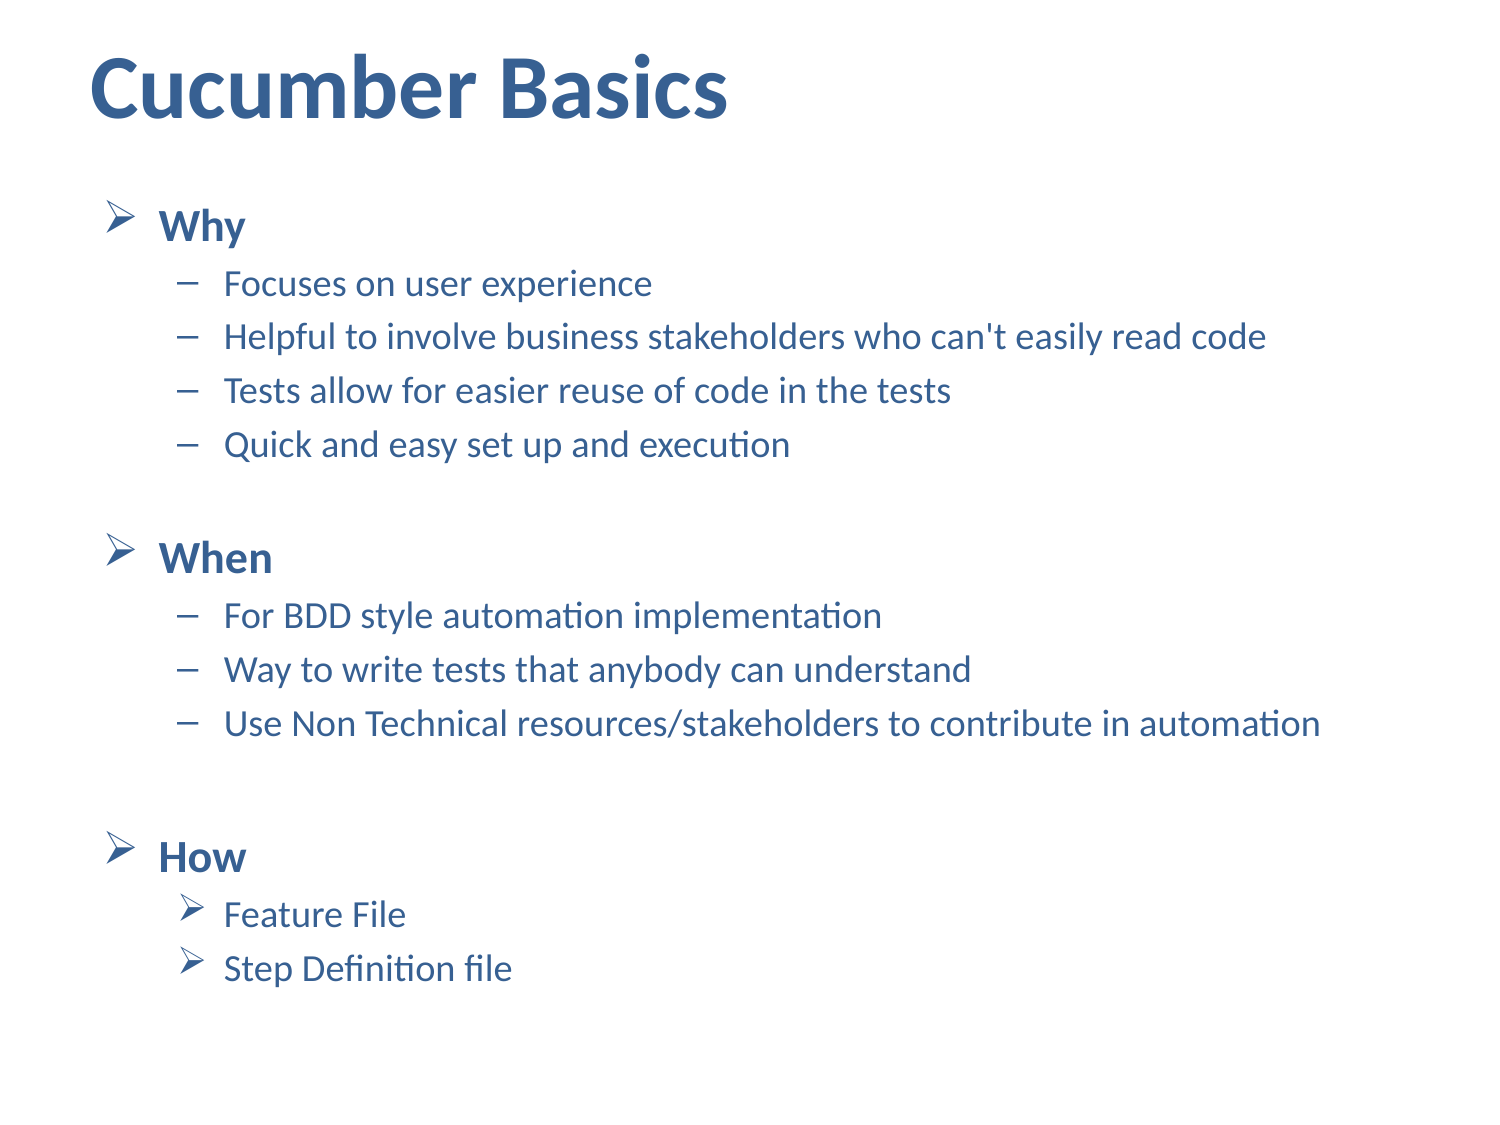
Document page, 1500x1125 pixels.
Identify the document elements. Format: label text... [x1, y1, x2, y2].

title Cucumber Basics [75, 2, 1425, 163]
list Why Focuses on user experience Helpful to involve business stakeholders who can't easily read code Tests allow for easier reuse of code in the tests Quick and easy set up and execution When For BDD style automation implementation Way to write tests that anybody can understand Use Non Technical resources/stakeholders to contribute in automation How Feature File Step Definition file [87, 187, 1463, 1005]
